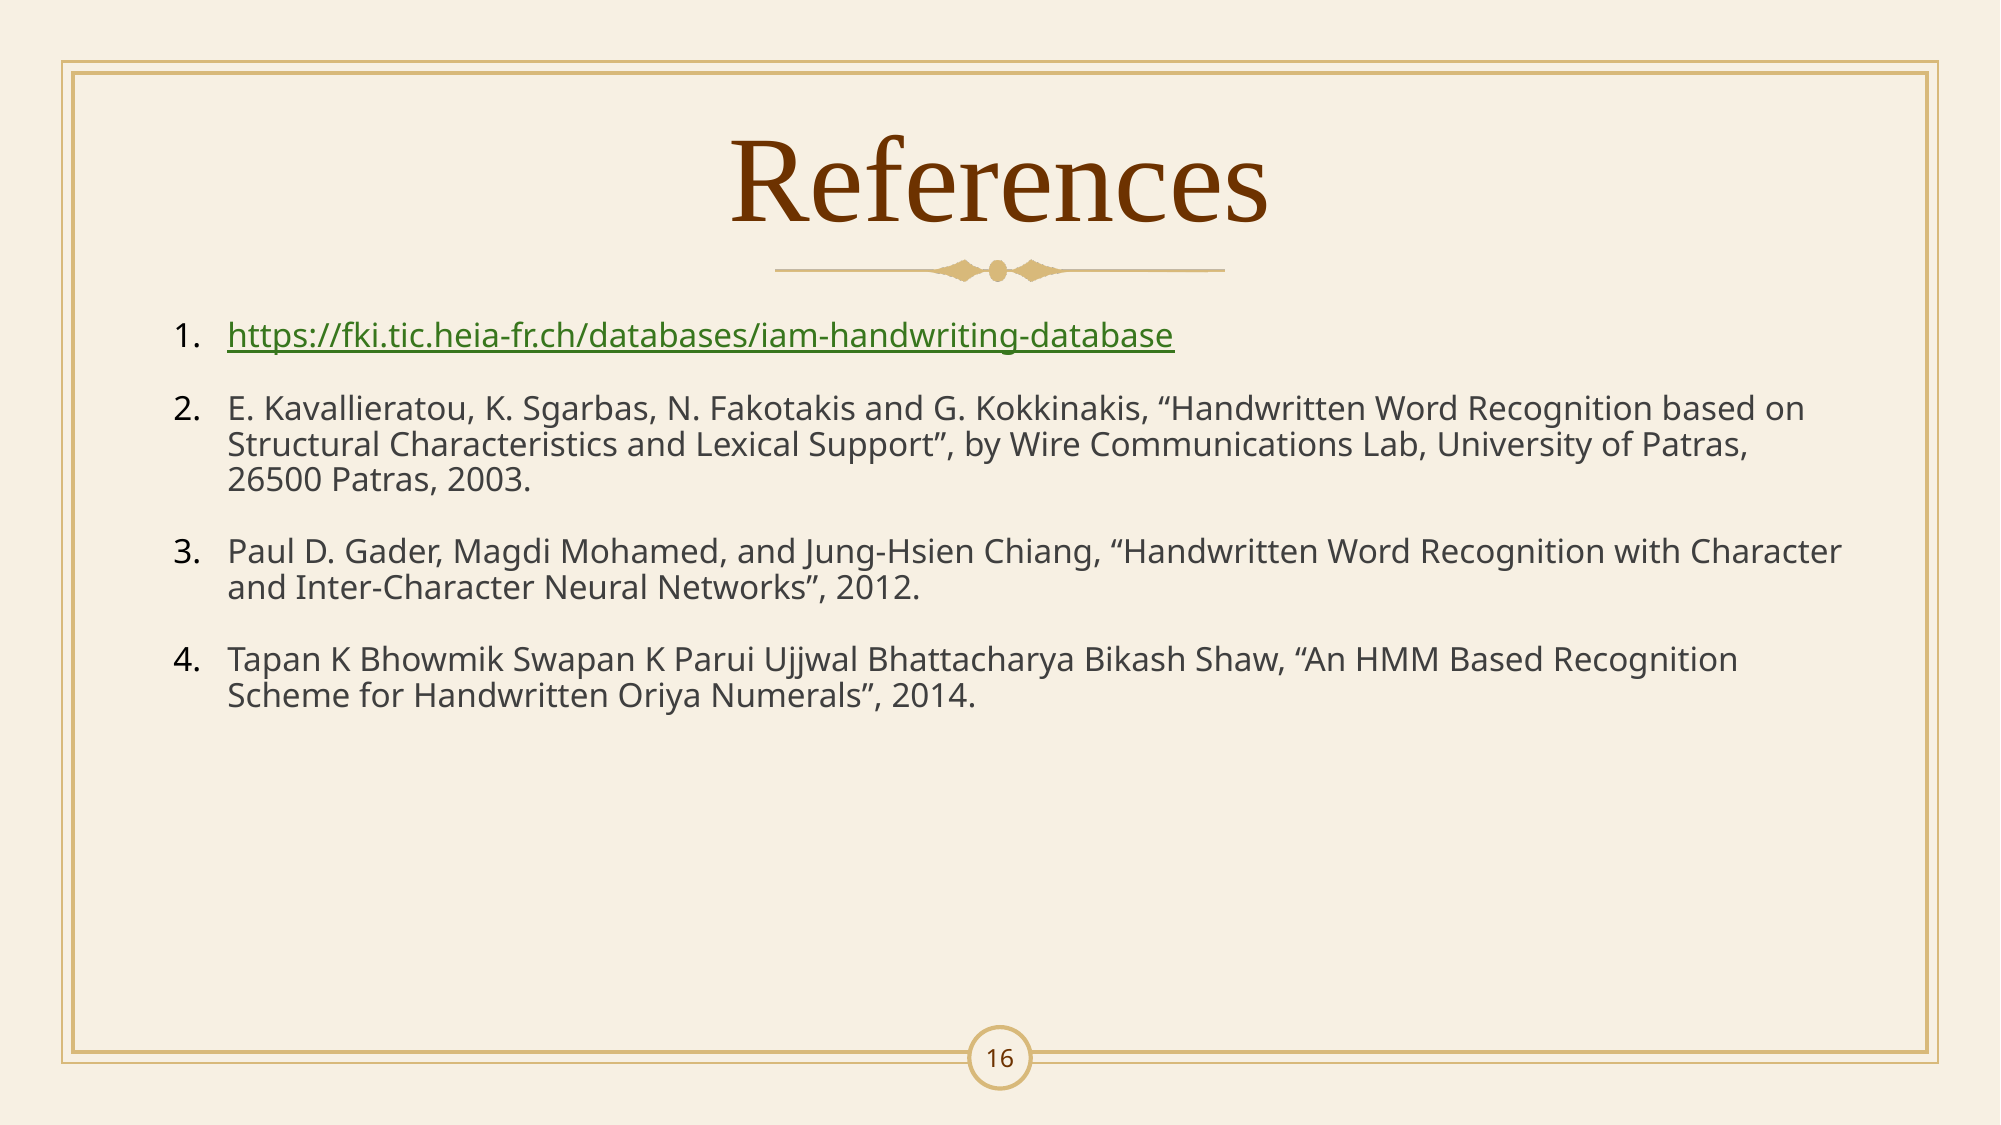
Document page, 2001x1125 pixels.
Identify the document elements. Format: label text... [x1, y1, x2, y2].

list https://fki.tic.heia-fr.ch/databases/iam-handwriting-database E. Kavallieratou, K. Sgarbas, N. Fakotakis and G. Kokkinakis, “Handwritten Word Recognition based on Structural Characteristics and Lexical Support”, by Wire Communications Lab, University of Patras, 26500 Patras, 2003. Paul D. Gader, Magdi Mohamed, and Jung-Hsien Chiang, “Handwritten Word Recognition with Character and Inter-Character Neural Networks”, 2012. Tapan K Bhowmik Swapan K Parui Ujjwal Bhattacharya Bikash Shaw, “An HMM Based Recognition Scheme for Handwritten Oriya Numerals”, 2014. [137, 307, 1863, 922]
title References [137, 107, 1863, 256]
slide_number ‹#› [954, 1029, 1045, 1089]
picture [775, 259, 1225, 282]
